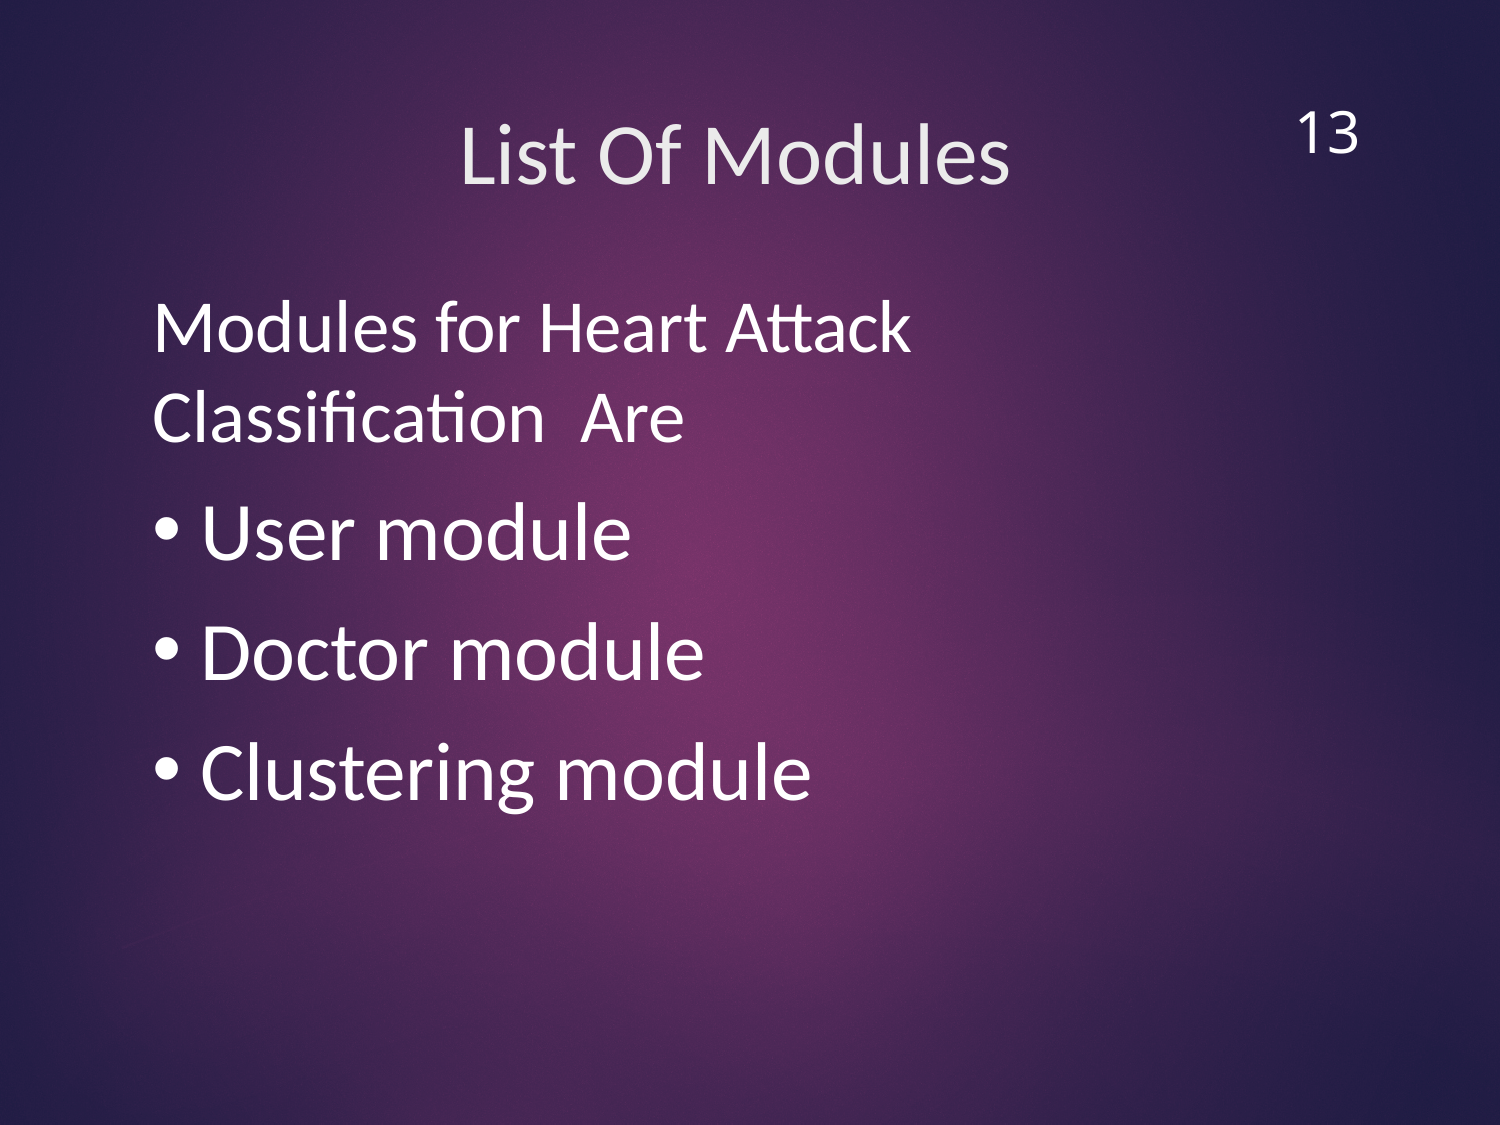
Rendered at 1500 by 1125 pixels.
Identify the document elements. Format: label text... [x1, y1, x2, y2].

title List Of Modules [457, 94, 1043, 275]
text_box Modules for Heart Attack Classification Are User module Doctor module Clustering module [150, 275, 1250, 818]
slide_number 13 [1273, 0, 1378, 175]
